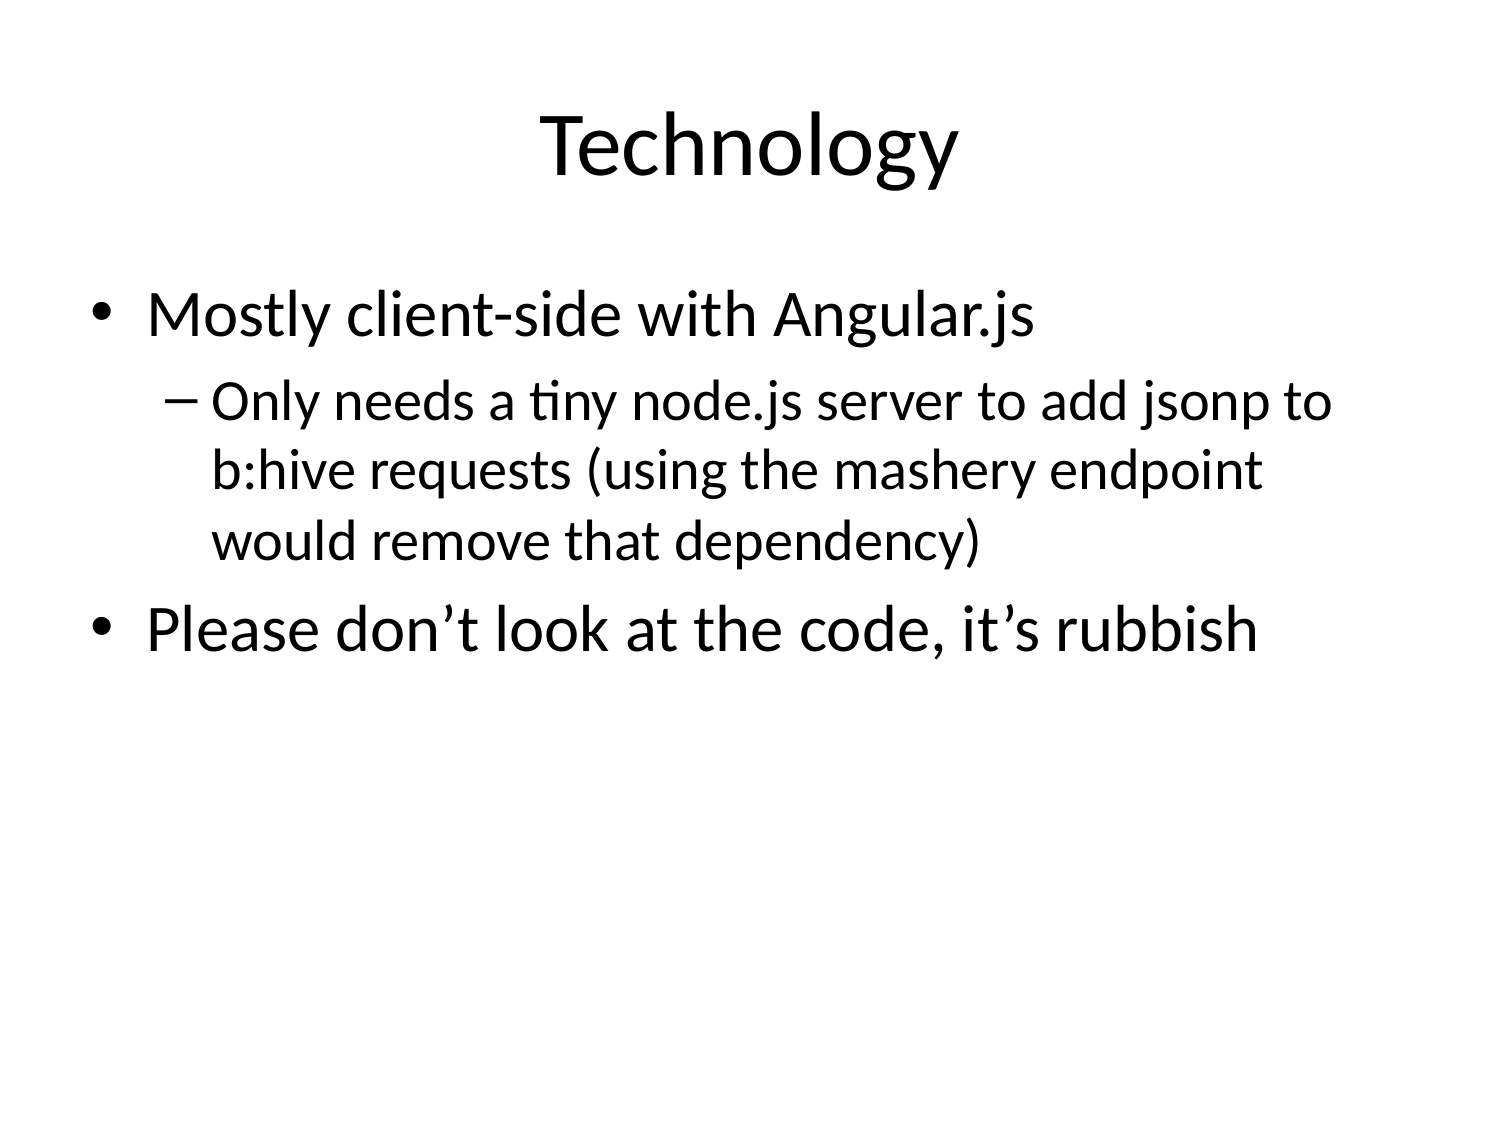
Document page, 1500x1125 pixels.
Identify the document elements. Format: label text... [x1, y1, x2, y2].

title Technology [75, 45, 1425, 233]
list Mostly client-side with Angular.js Only needs a tiny node.js server to add jsonp to b:hive requests (using the mashery endpoint would remove that dependency) Please don’t look at the code, it’s rubbish [75, 262, 1425, 1005]
